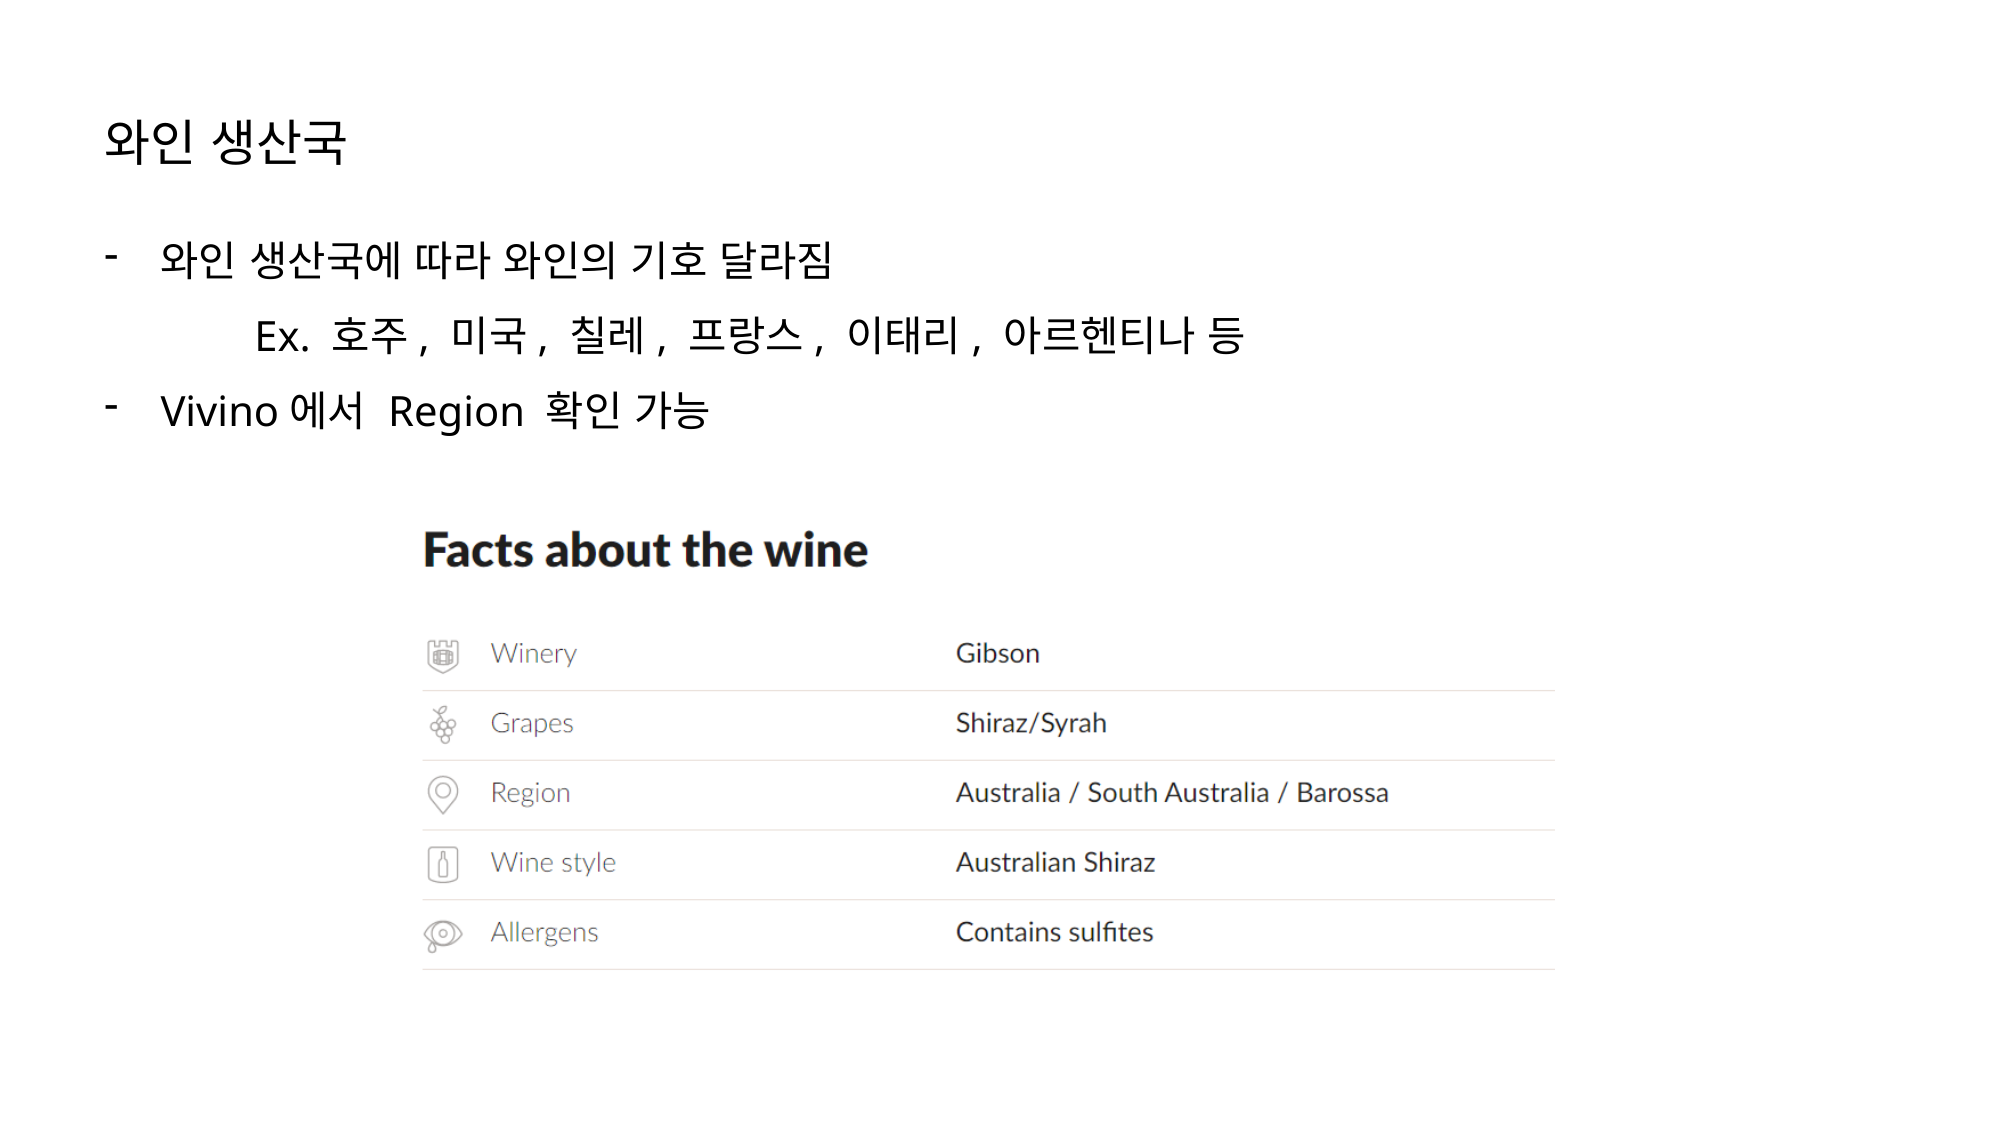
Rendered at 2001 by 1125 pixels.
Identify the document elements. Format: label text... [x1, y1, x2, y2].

text_box 와인 생산국 [89, 104, 1729, 179]
text_box 와인 생산국에 따라 와인의 기호 달라짐 Ex. 호주, 미국, 칠레, 프랑스, 이태리, 아르헨티나 등 Vivino에서 Region 확인 가능 [89, 201, 1729, 517]
picture [401, 497, 1555, 1026]
